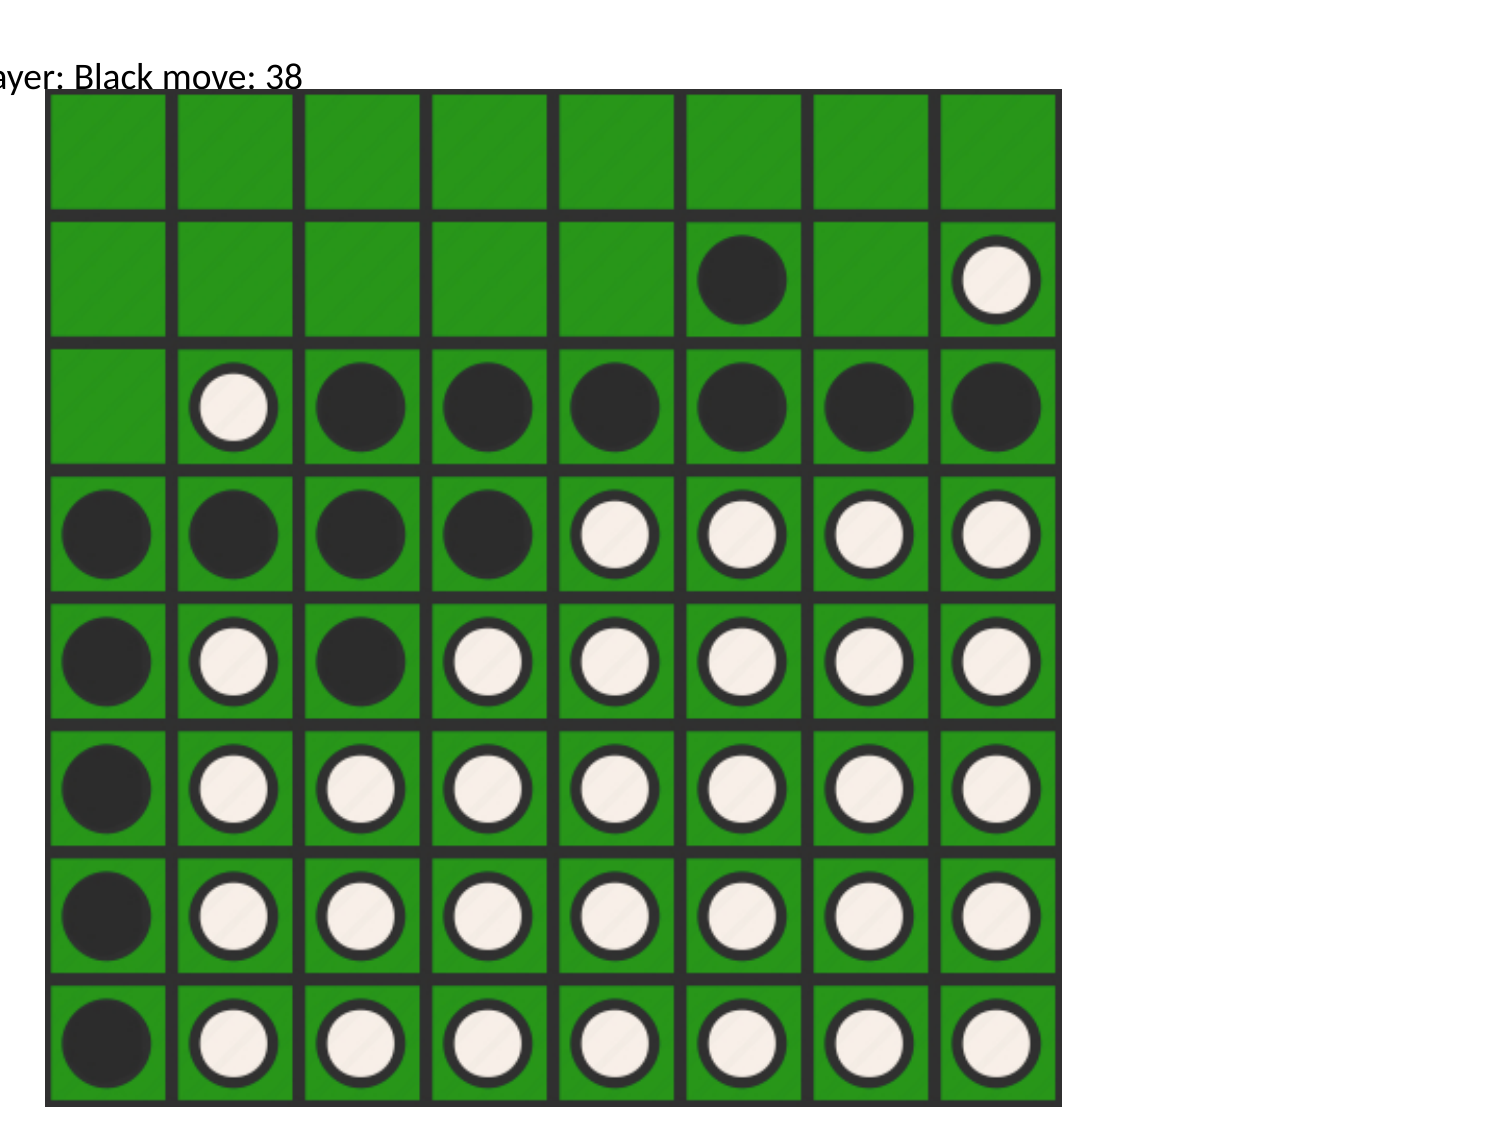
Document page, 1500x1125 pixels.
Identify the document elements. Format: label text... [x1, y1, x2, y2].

picture [44, 89, 1062, 1107]
text_box turn: 45 player: Black move: 38 [0, 44, 319, 105]
